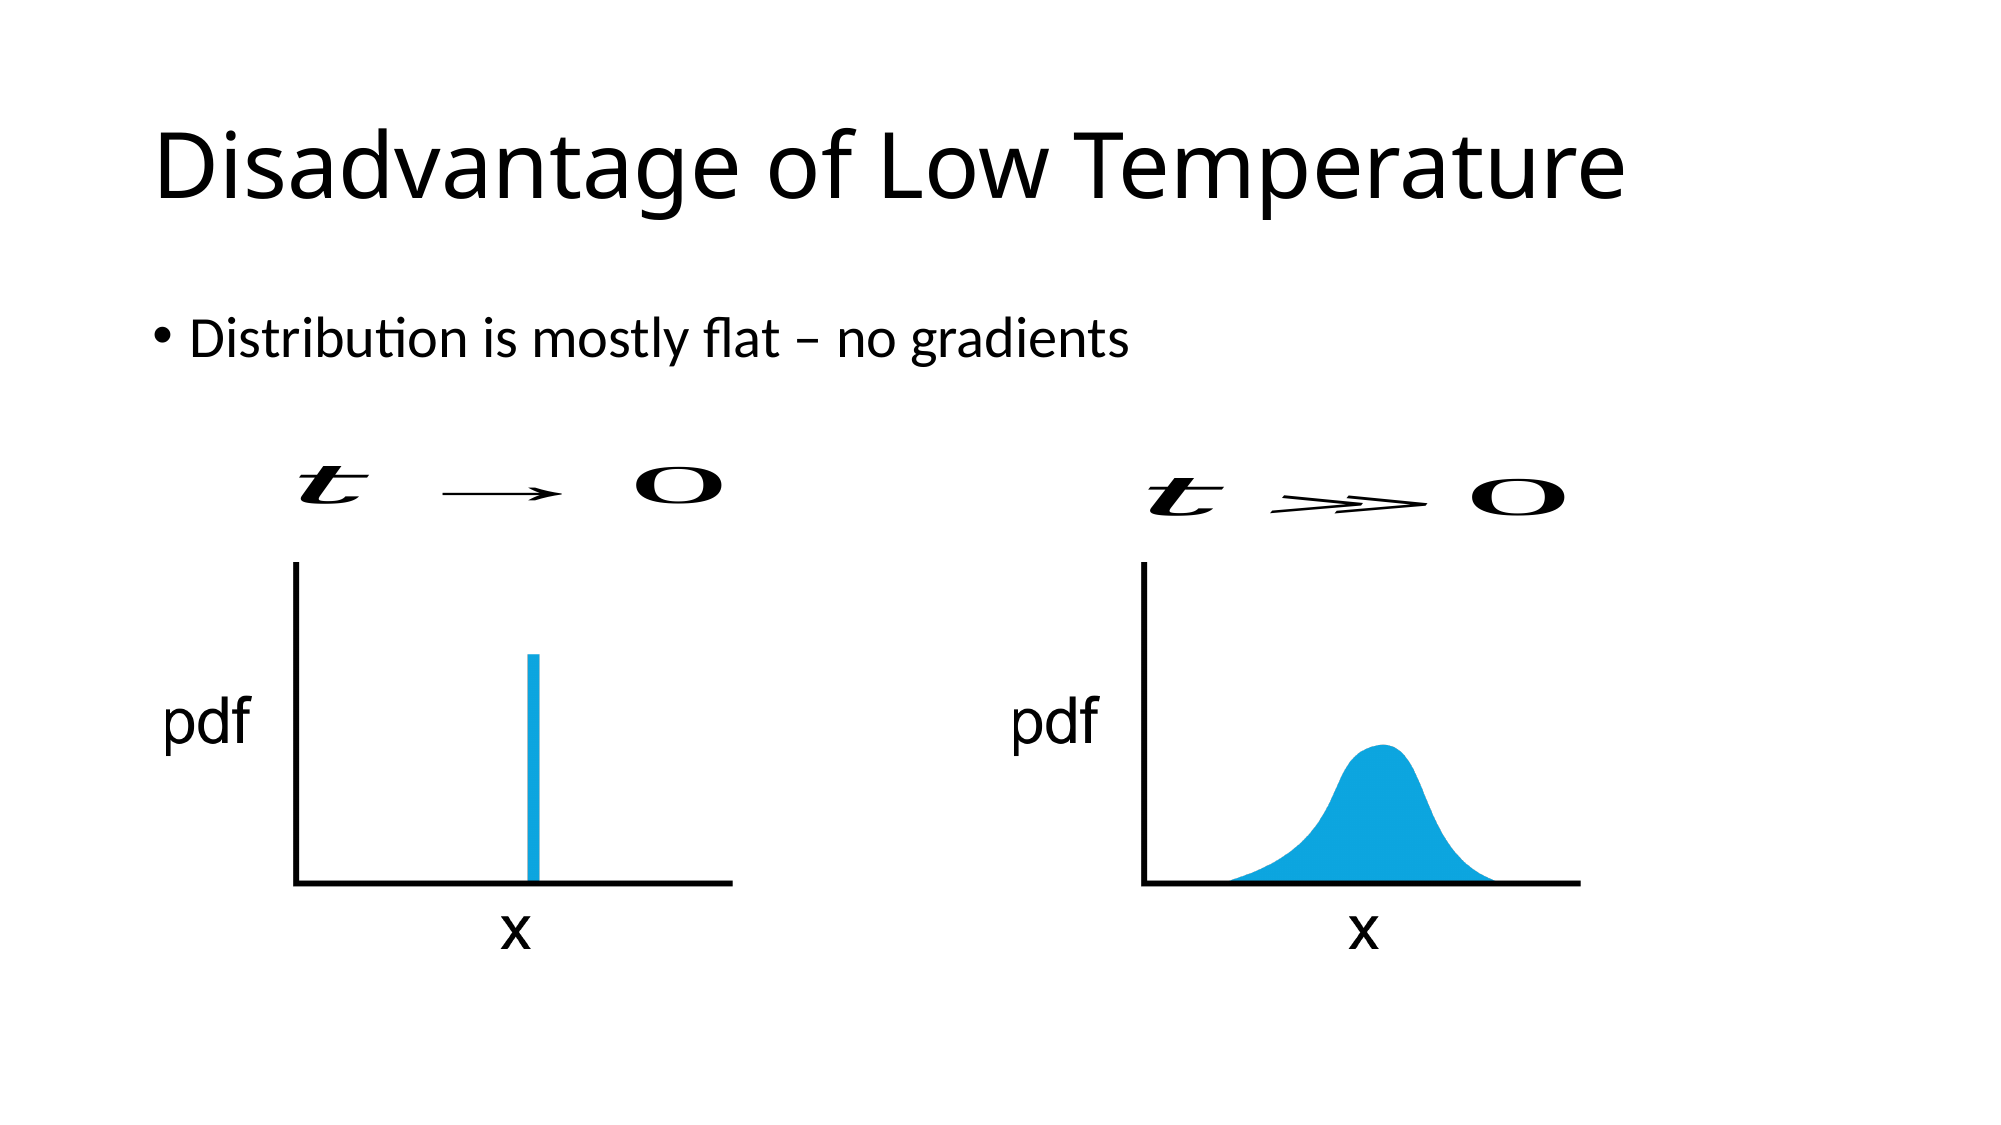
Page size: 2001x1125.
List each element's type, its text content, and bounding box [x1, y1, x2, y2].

picture [1014, 562, 1581, 949]
picture [166, 562, 733, 949]
title Disadvantage of Low Temperature [137, 59, 1863, 278]
list Distribution is mostly flat – no gradients [137, 299, 1863, 1014]
